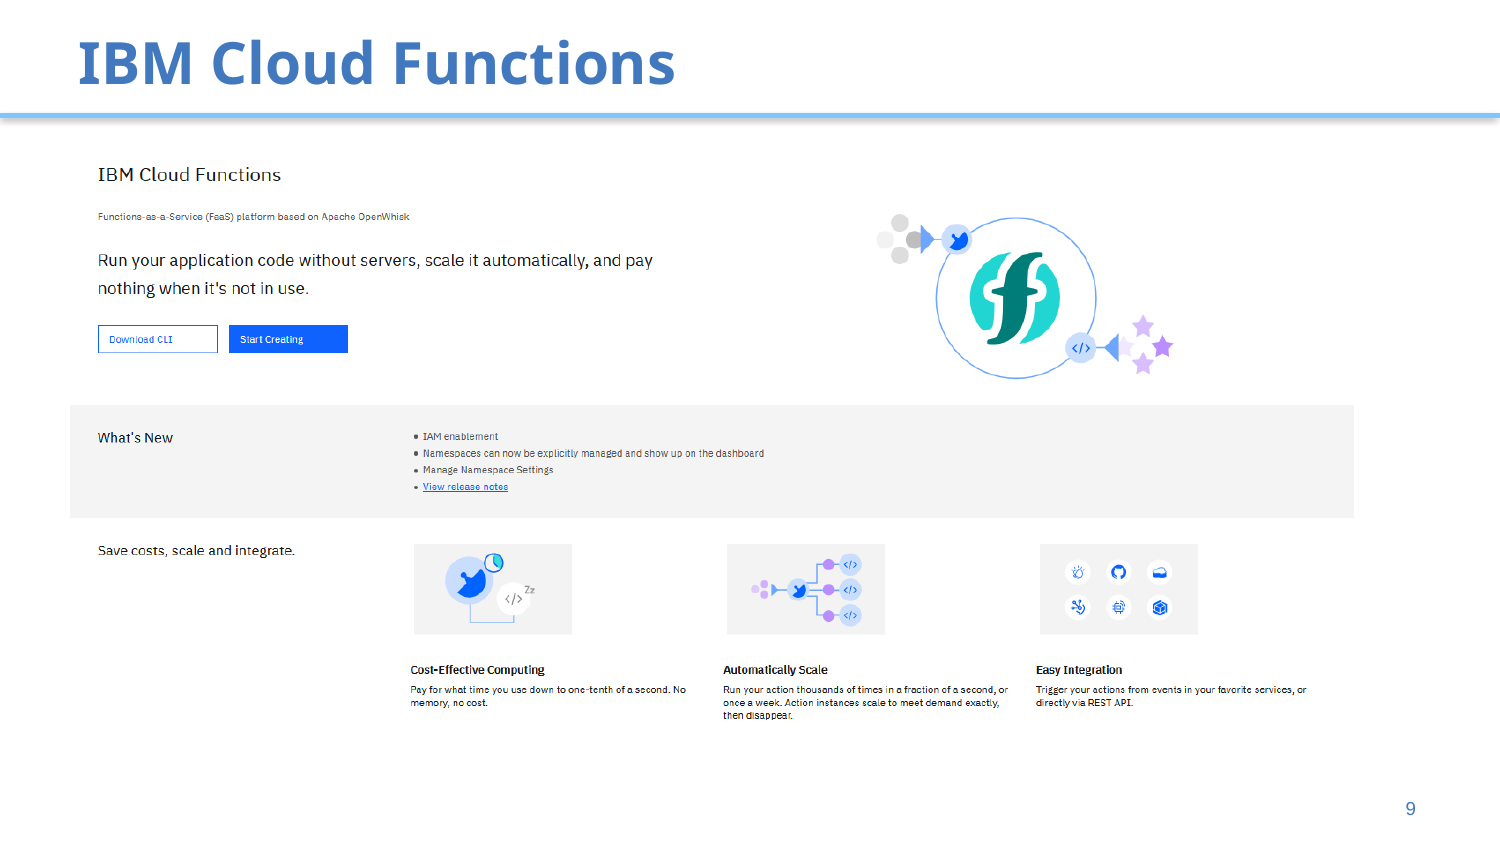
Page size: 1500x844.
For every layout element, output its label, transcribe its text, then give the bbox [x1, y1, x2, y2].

title IBM Cloud Functions [48, 7, 1425, 116]
picture [70, 150, 1355, 735]
